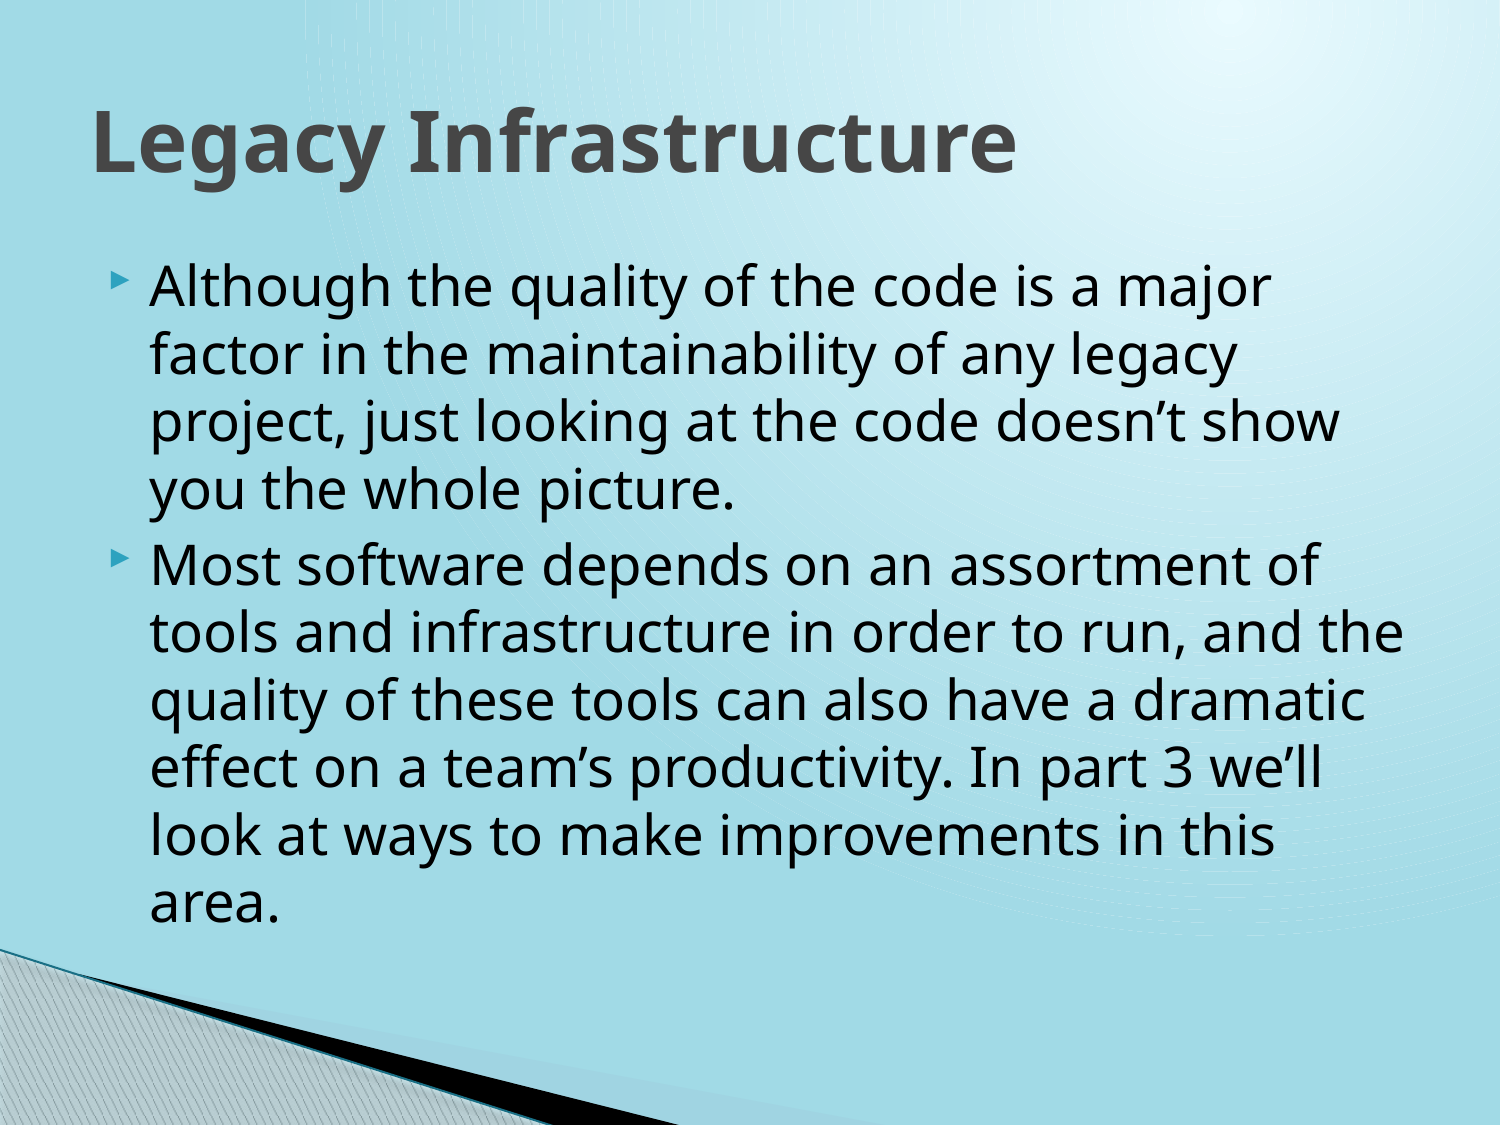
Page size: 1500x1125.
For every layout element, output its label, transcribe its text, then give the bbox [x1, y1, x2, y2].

title Legacy Infrastructure [75, 45, 1425, 233]
list Although the quality of the code is a major factor in the maintainability of any legacy project, just looking at the code doesn’t show you the whole picture. Most software depends on an assortment of tools and infrastructure in order to run, and the quality of these tools can also have a dramatic effect on a team’s productivity. In part 3 we’ll look at ways to make improvements in this area. [75, 243, 1425, 986]
